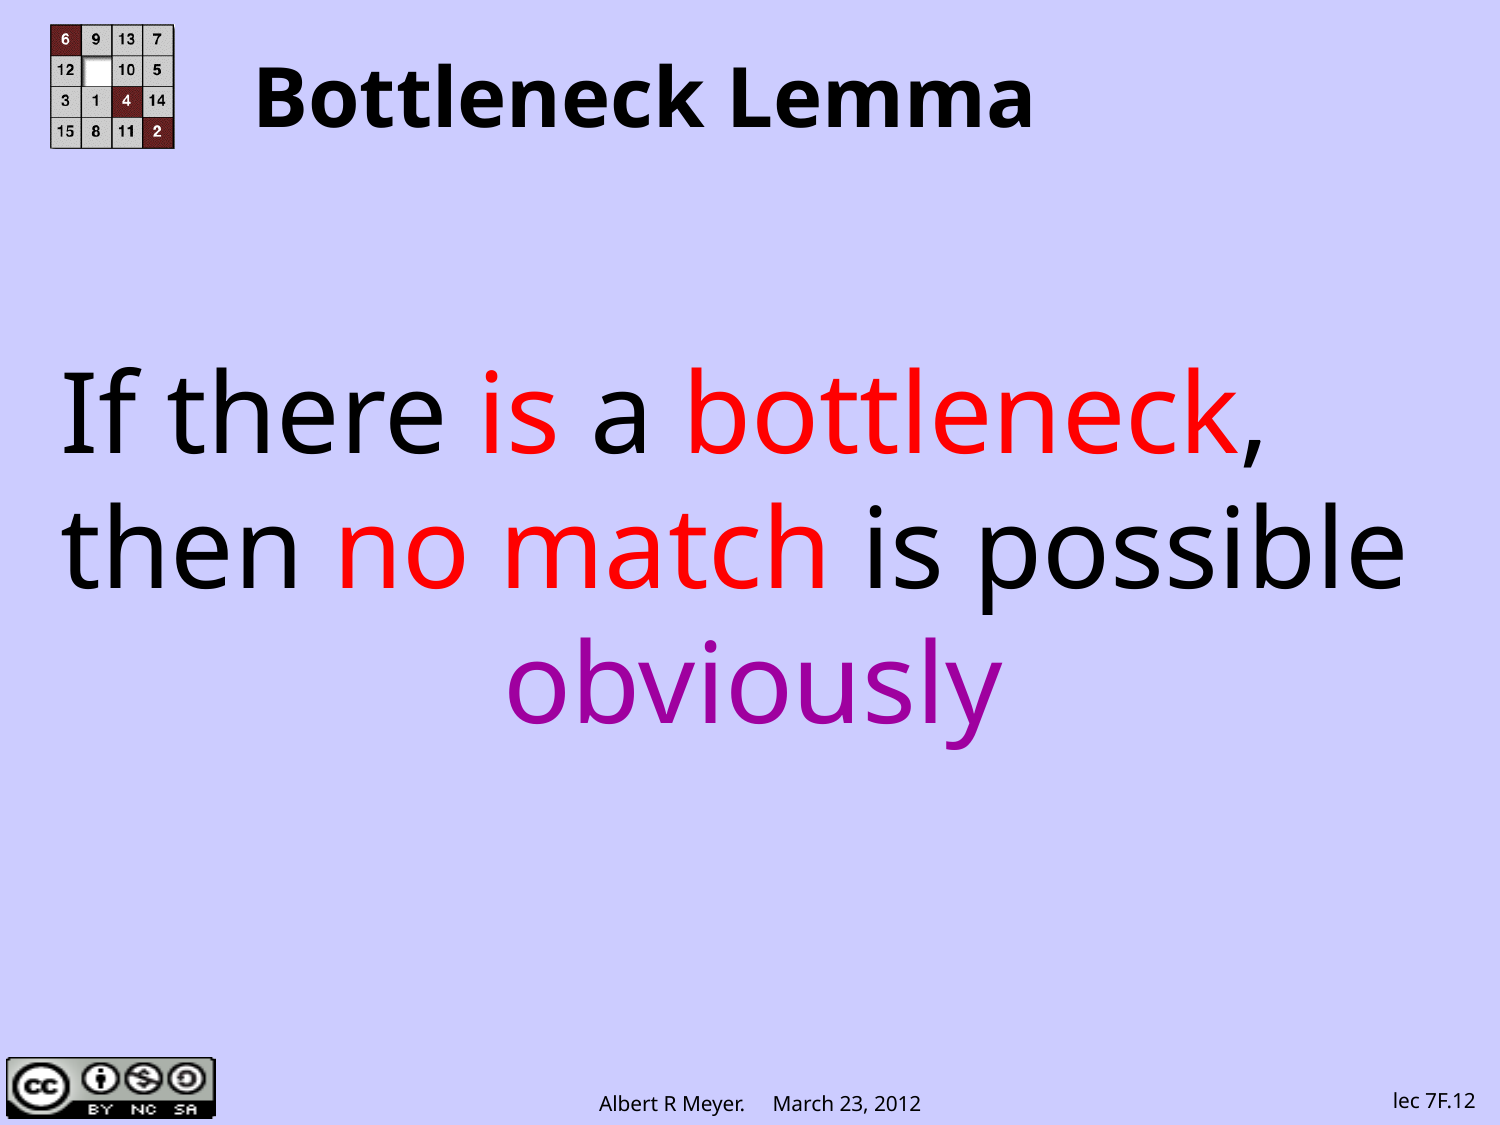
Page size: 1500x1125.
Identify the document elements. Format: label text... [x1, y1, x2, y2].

title Bottleneck Lemma [237, 0, 1476, 188]
slide_number lec 7F.12 [1247, 1079, 1491, 1121]
picture [50, 24, 175, 149]
list If there is a bottleneck, then no match is possible obviously [45, 333, 1462, 777]
picture [6, 1057, 216, 1119]
